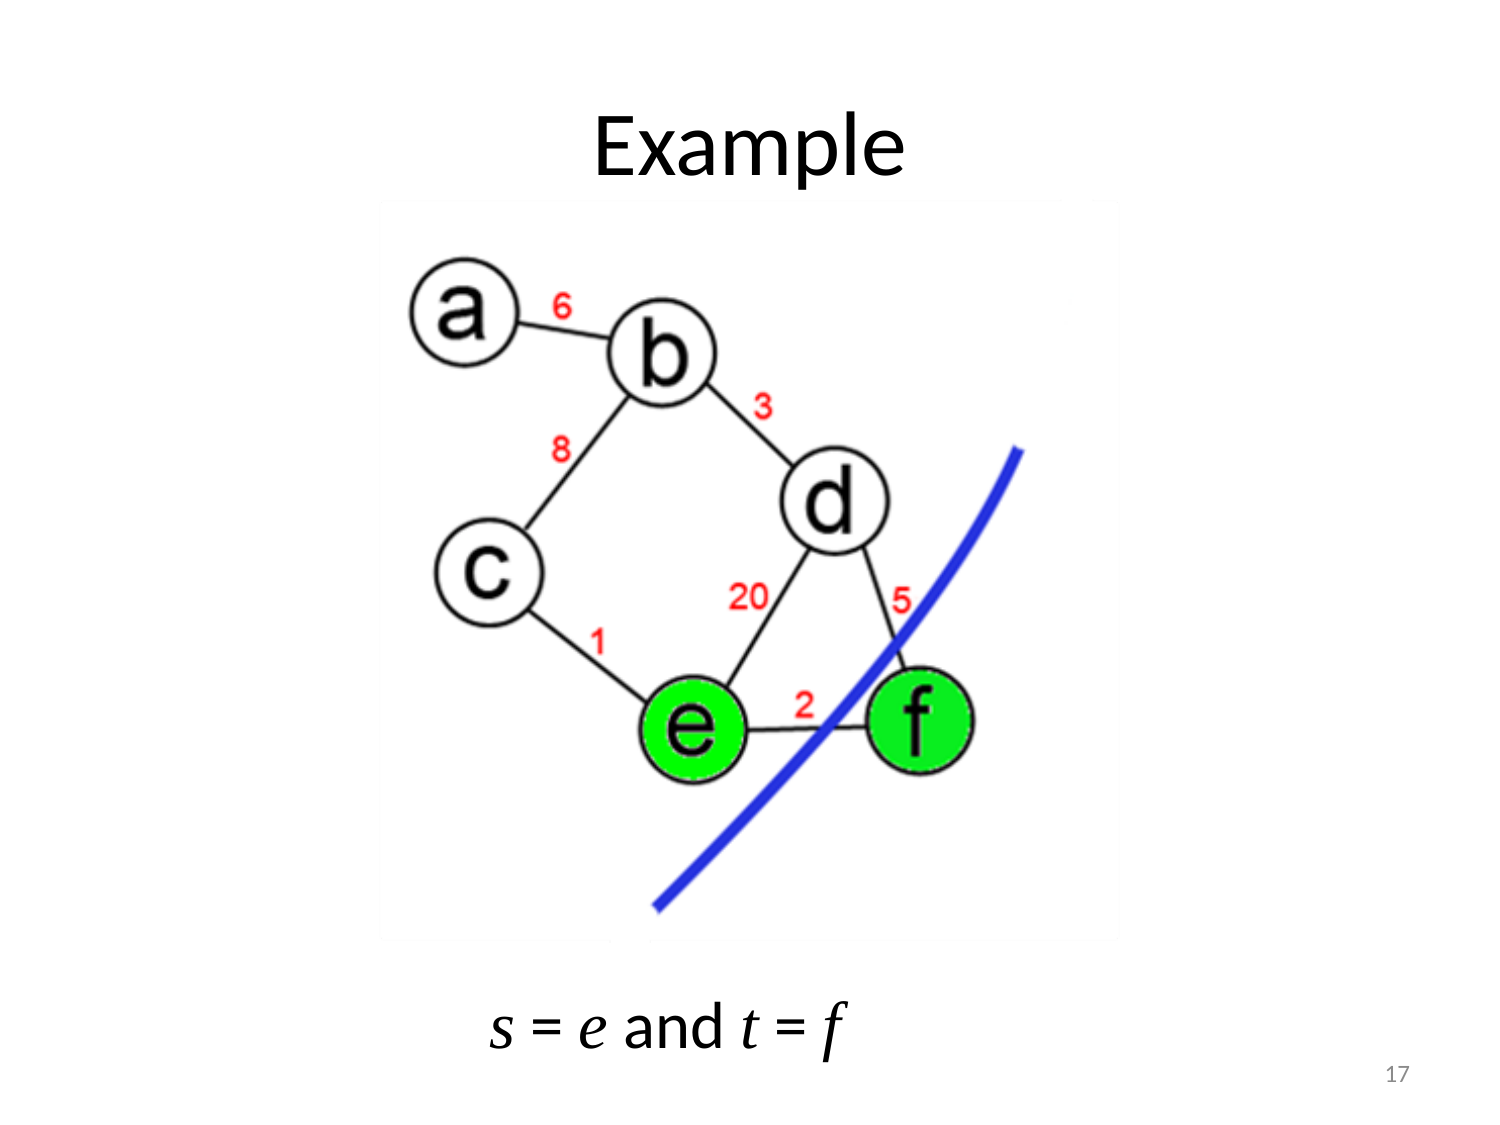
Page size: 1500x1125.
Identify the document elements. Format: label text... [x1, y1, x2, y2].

title Example [75, 45, 1425, 233]
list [378, 199, 1122, 943]
slide_number 17 [1074, 1042, 1425, 1103]
text_box s = e and t = f [474, 974, 1113, 1070]
